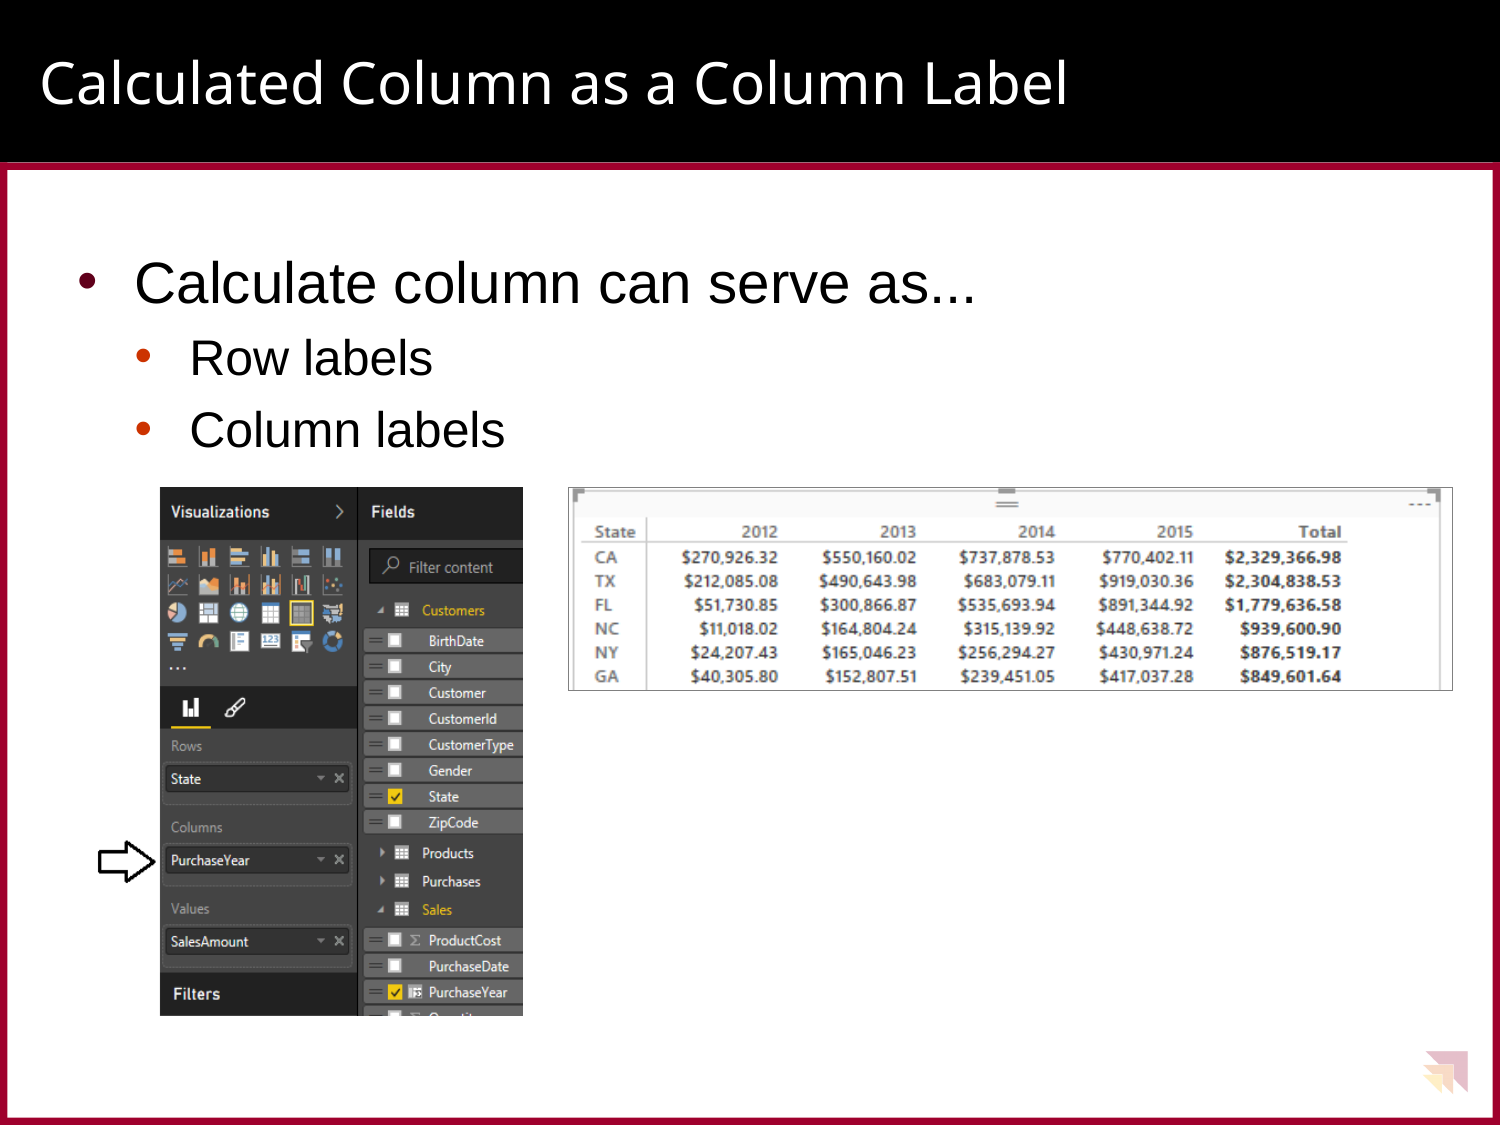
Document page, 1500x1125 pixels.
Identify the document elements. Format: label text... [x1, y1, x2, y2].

list Calculate column can serve as... Row labels Column labels [62, 237, 1438, 1088]
title Calculated Column as a Column Label [24, 12, 1438, 150]
picture [87, 487, 524, 1016]
picture [567, 487, 1453, 691]
